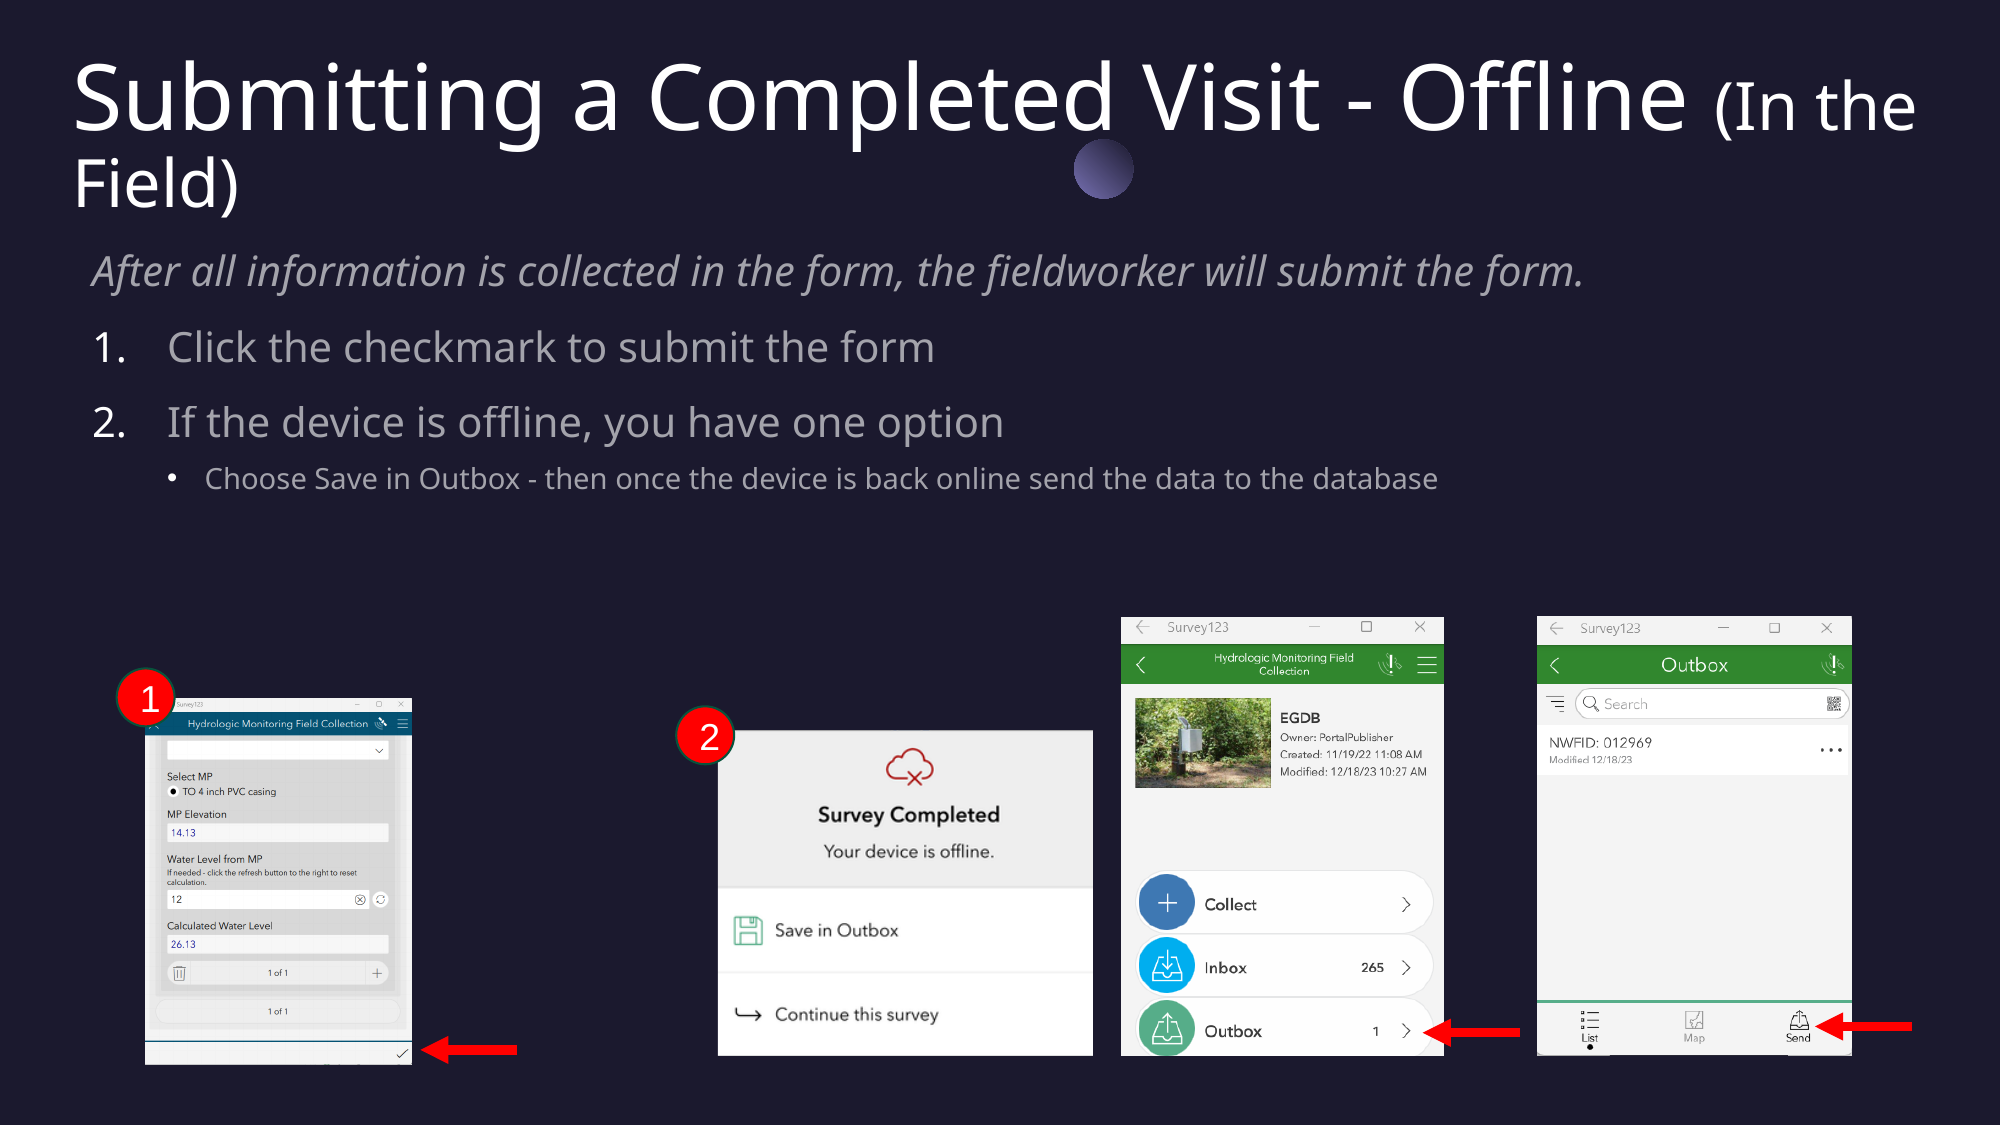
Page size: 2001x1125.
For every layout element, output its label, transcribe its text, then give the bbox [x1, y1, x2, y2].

picture [145, 736, 412, 1040]
picture [1121, 617, 1444, 1056]
picture [1537, 616, 1852, 1056]
text_box 1 [115, 667, 176, 728]
title Submitting a Completed Visit - Offline (In the Field) [72, 90, 2000, 223]
picture [145, 698, 412, 727]
picture [145, 1043, 412, 1065]
picture [717, 730, 1093, 1056]
text_box 2 [675, 705, 735, 766]
text_box After all information is collected in the form, the fieldworker will submit the form. Click the checkmark to submit the form If the device is offline, you have one option Choose Save in Outbox - then once the device is back online send the data to the database [92, 239, 1684, 930]
